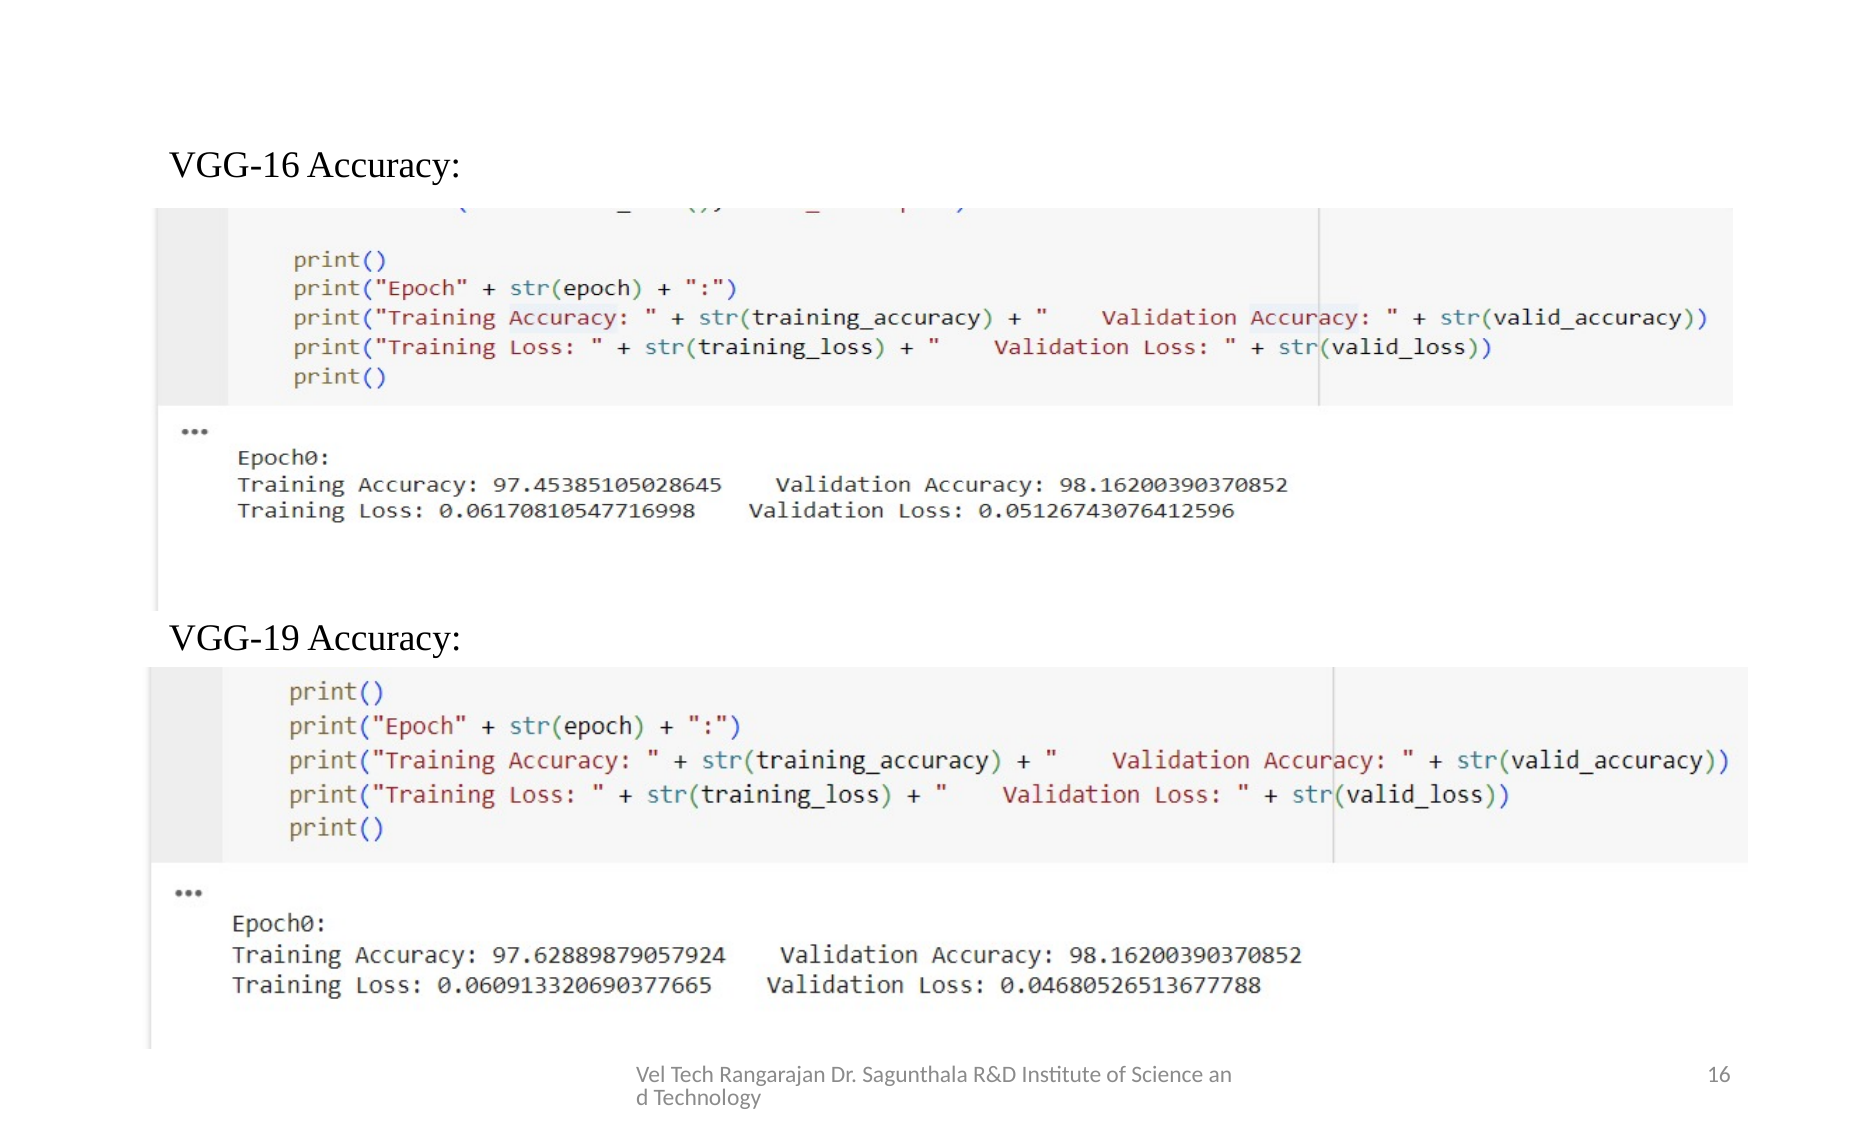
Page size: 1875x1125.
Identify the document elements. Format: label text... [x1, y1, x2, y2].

picture [140, 667, 1748, 1049]
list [140, 208, 1733, 611]
title VGG-19 Accuracy: [153, 557, 1772, 718]
text_box VGG-16 Accuracy: [153, 84, 1771, 245]
slide_number 16 [1324, 1049, 1747, 1103]
footer Vel Tech Rangarajan Dr. Sagunthala R&D Institute of Science and Technology [621, 1049, 1254, 1103]
